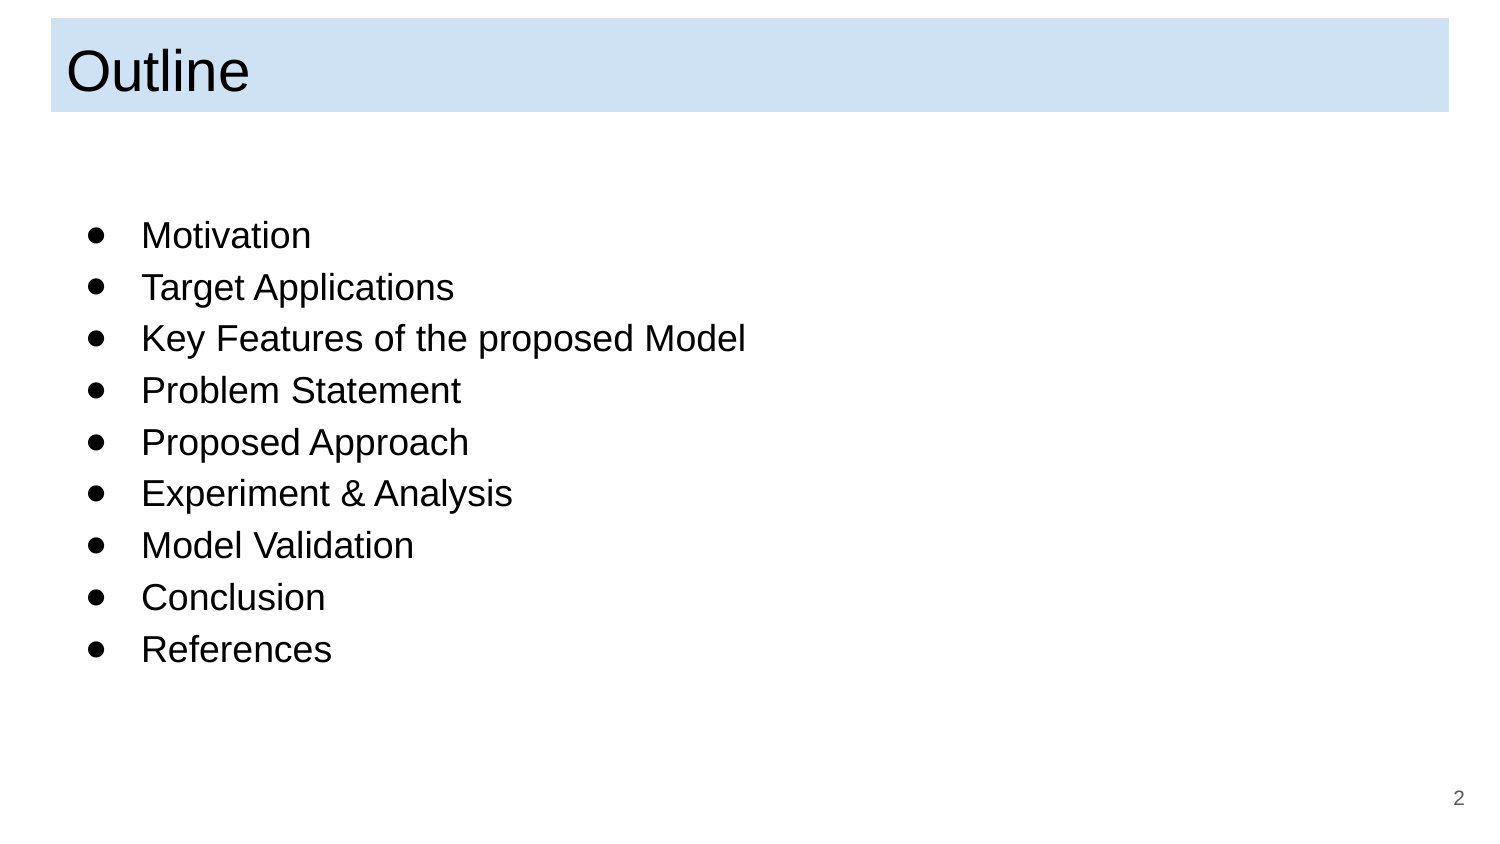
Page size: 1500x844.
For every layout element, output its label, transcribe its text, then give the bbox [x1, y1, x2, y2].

slide_number ‹#› [1389, 764, 1480, 830]
list Motivation Target Applications Key Features of the proposed Model Problem Statement Proposed Approach Experiment & Analysis Model Validation Conclusion References [51, 189, 1449, 773]
title Outline [51, 18, 1449, 112]
